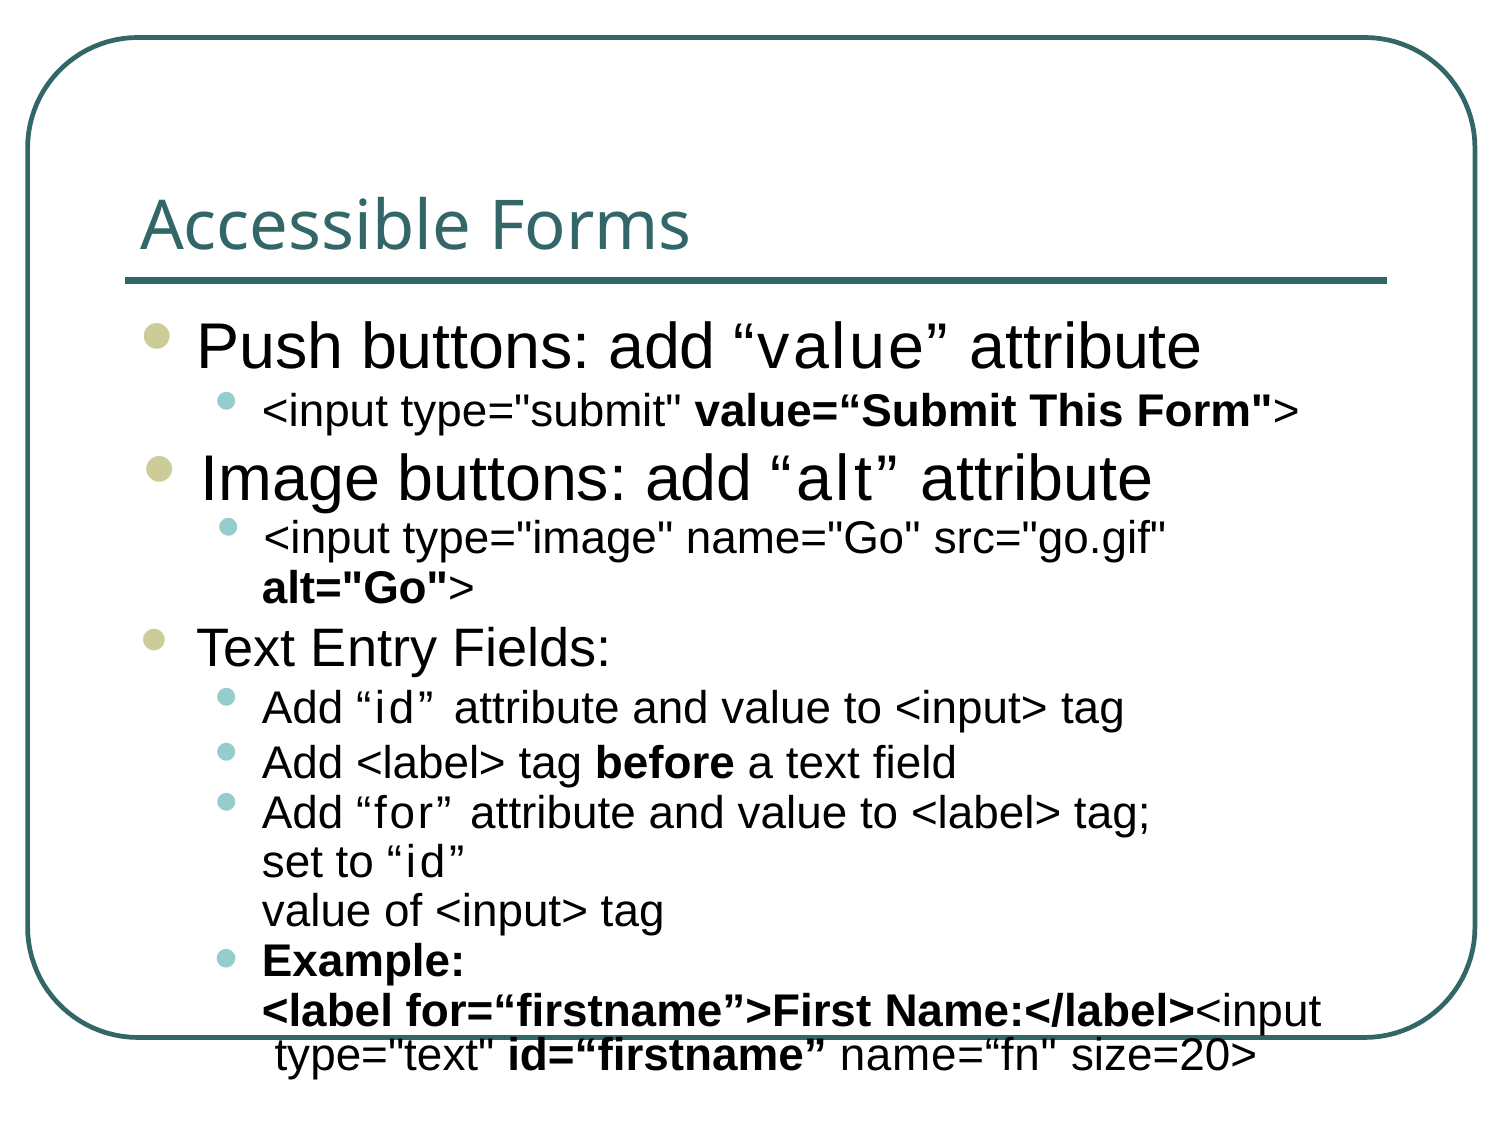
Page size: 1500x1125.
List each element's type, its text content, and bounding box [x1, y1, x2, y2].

text_box Push buttons: add “value” attribute <input type="submit" value=“Submit This Form"> Image buttons: add “alt” attribute <input type="image" name="Go" src="go.gif" alt="Go"> Text Entry Fields: Add “id” attribute and value to <input> tag Add <label> tag before a text field Add “for” attribute and value to <label> tag; set to “id” value of <input> tag Example: <label for=“firstname”>First Name:</label><input type="text" id=“firstname” name=“fn" size=20> [137, 301, 1372, 1080]
title Accessible Forms [137, 178, 811, 301]
